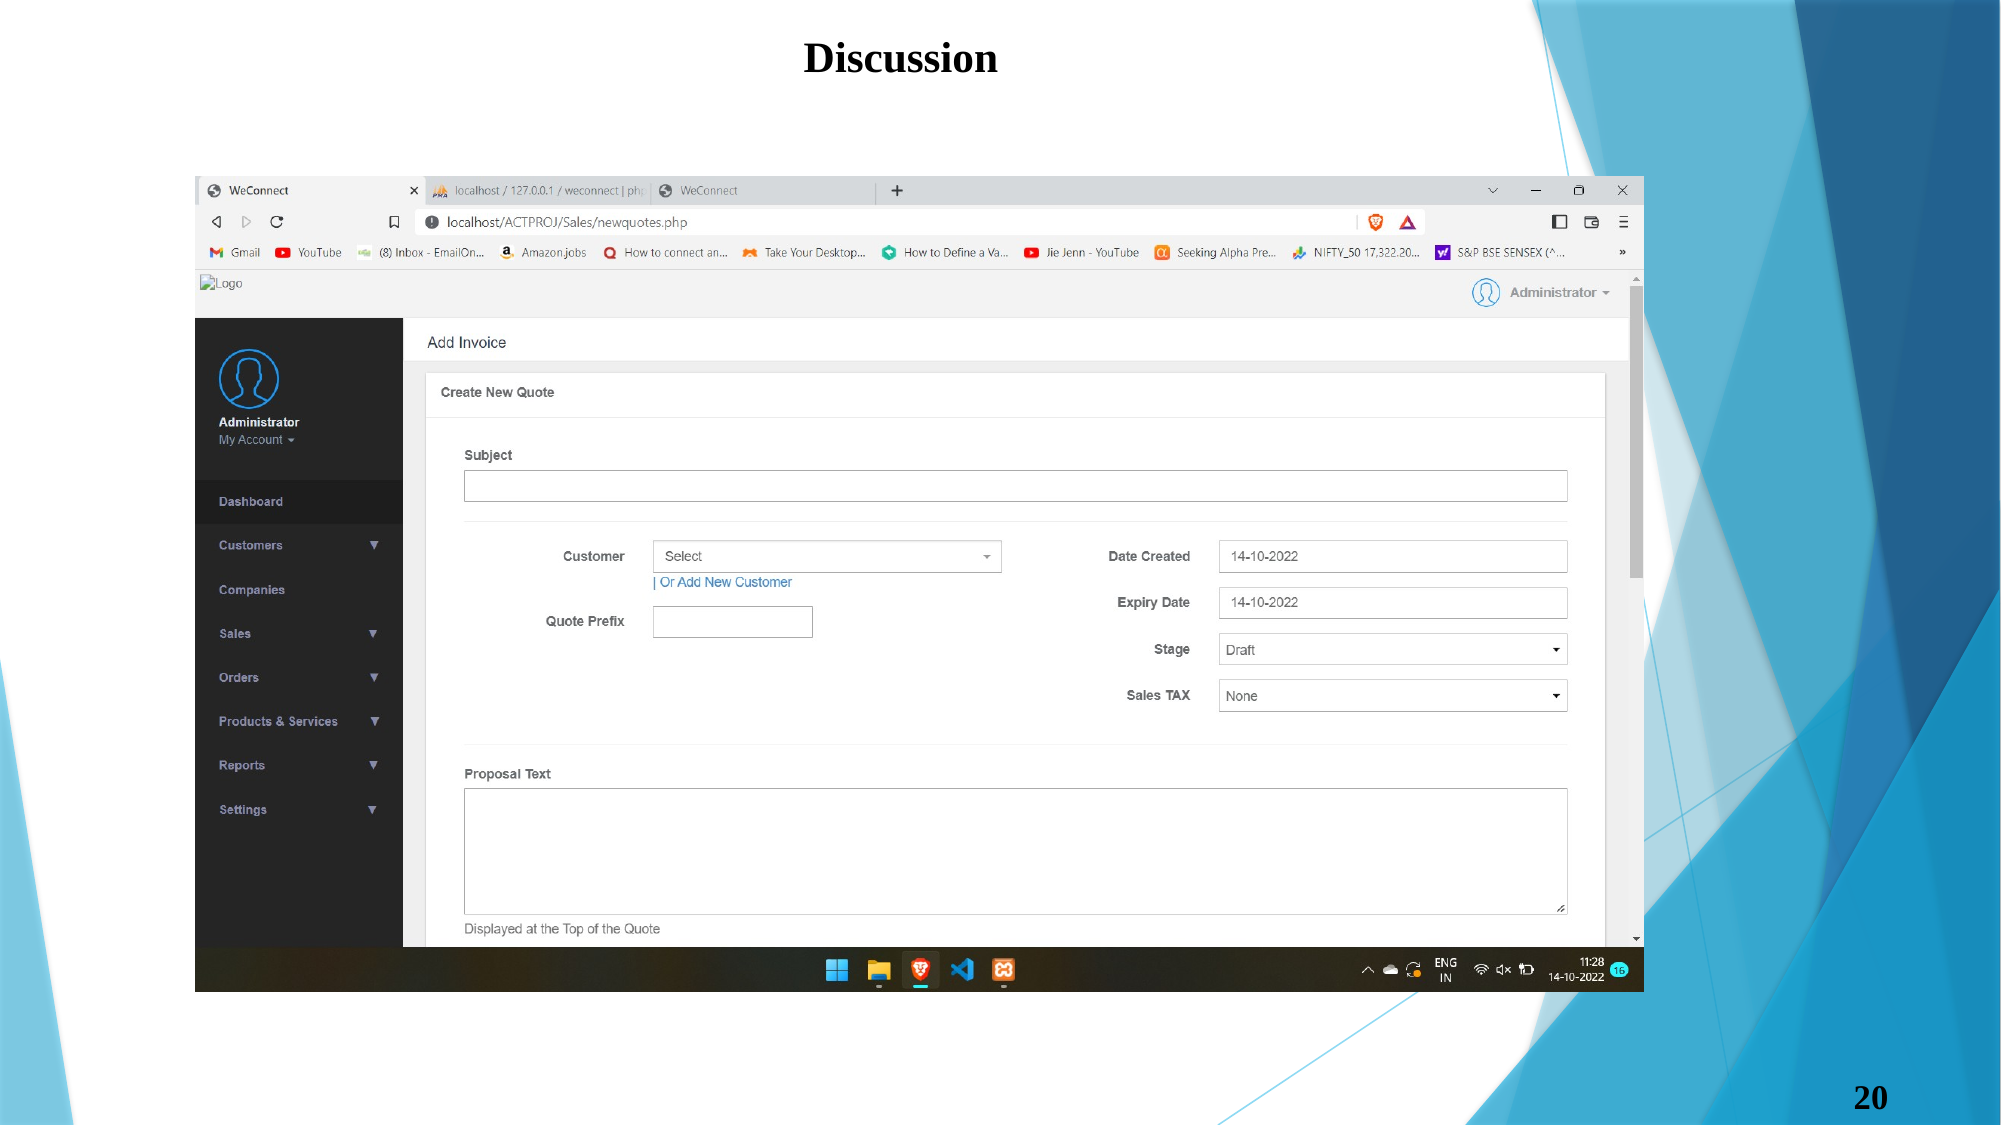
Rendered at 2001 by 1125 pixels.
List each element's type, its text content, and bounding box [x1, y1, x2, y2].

picture [195, 176, 1644, 992]
text_box 20 [46, 912, 2000, 1125]
text_box Discussion [195, 22, 1607, 139]
